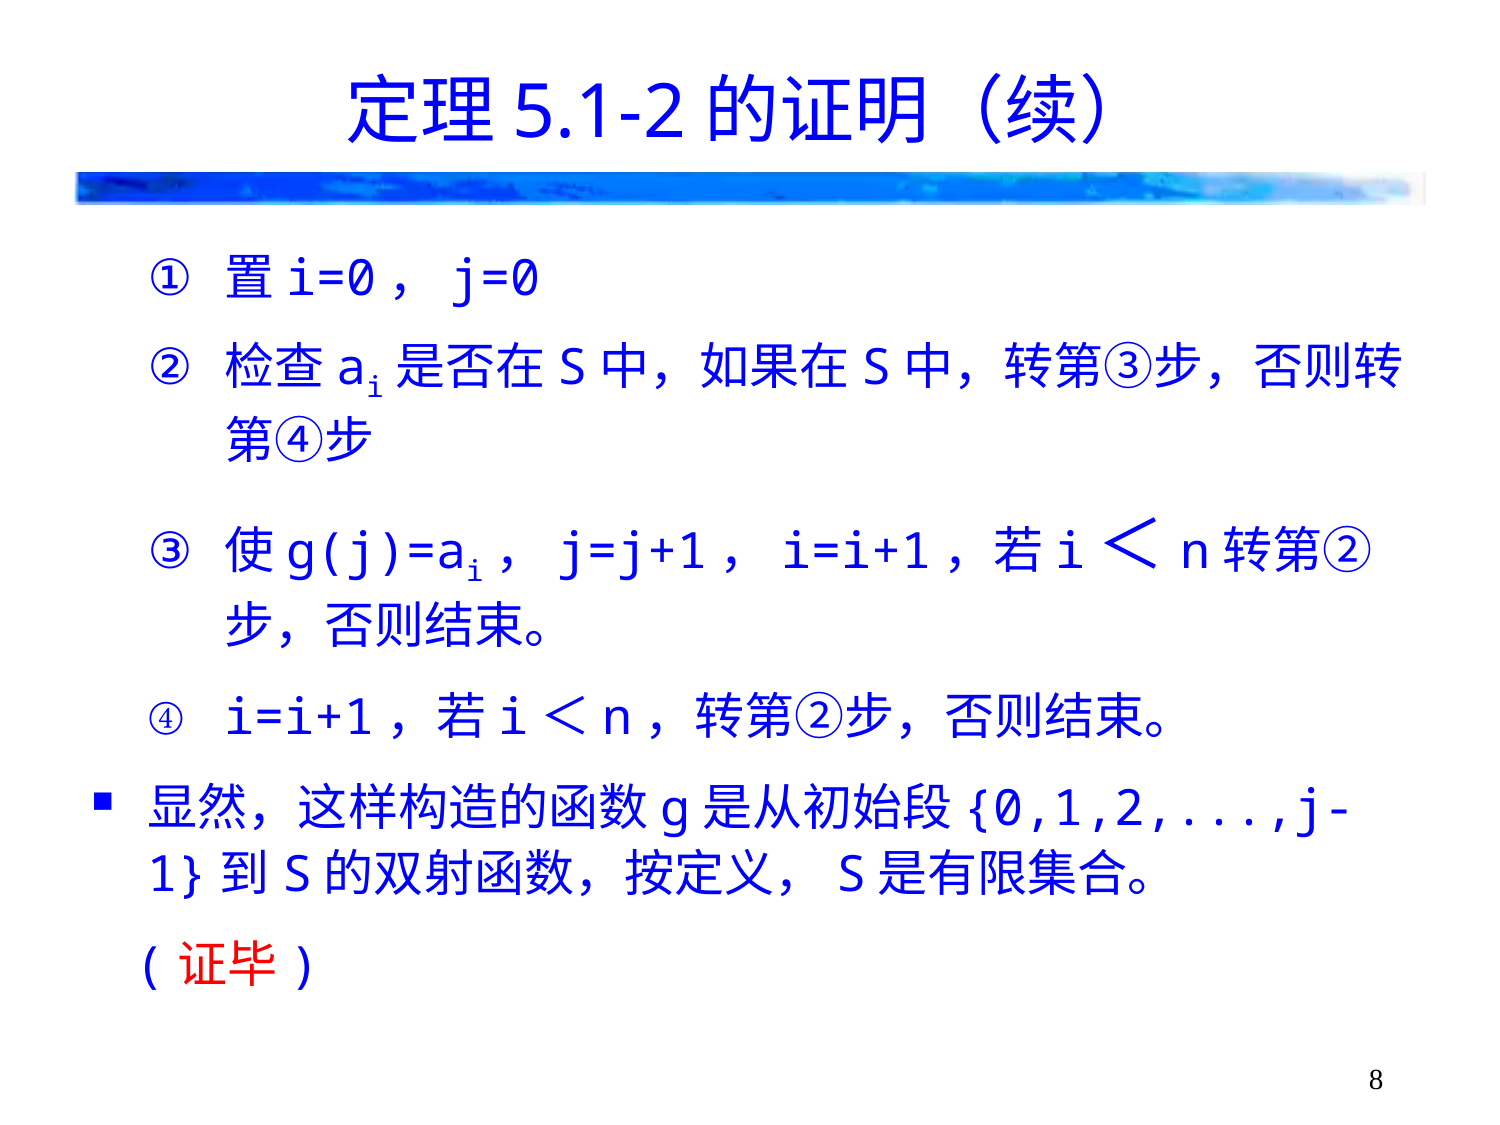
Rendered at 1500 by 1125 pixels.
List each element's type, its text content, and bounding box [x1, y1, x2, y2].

list 置i=0，j=0 检查ai是否在S中，如果在S中，转第③步，否则转第④步 使g(j)=ai，j=j+1，i=i+1，若i＜n转第②步，否则结束。 i=i+1，若i＜n，转第②步，否则结束。 显然，这样构造的函数g是从初始段{0,1,2,...,j-1}到S的双射函数，按定义，S是有限集合。 (证毕) [76, 231, 1424, 1024]
picture [74, 172, 1426, 205]
slide_number 8 [1305, 1052, 1448, 1107]
title 定理5.1-2的证明（续） [111, 54, 1388, 162]
